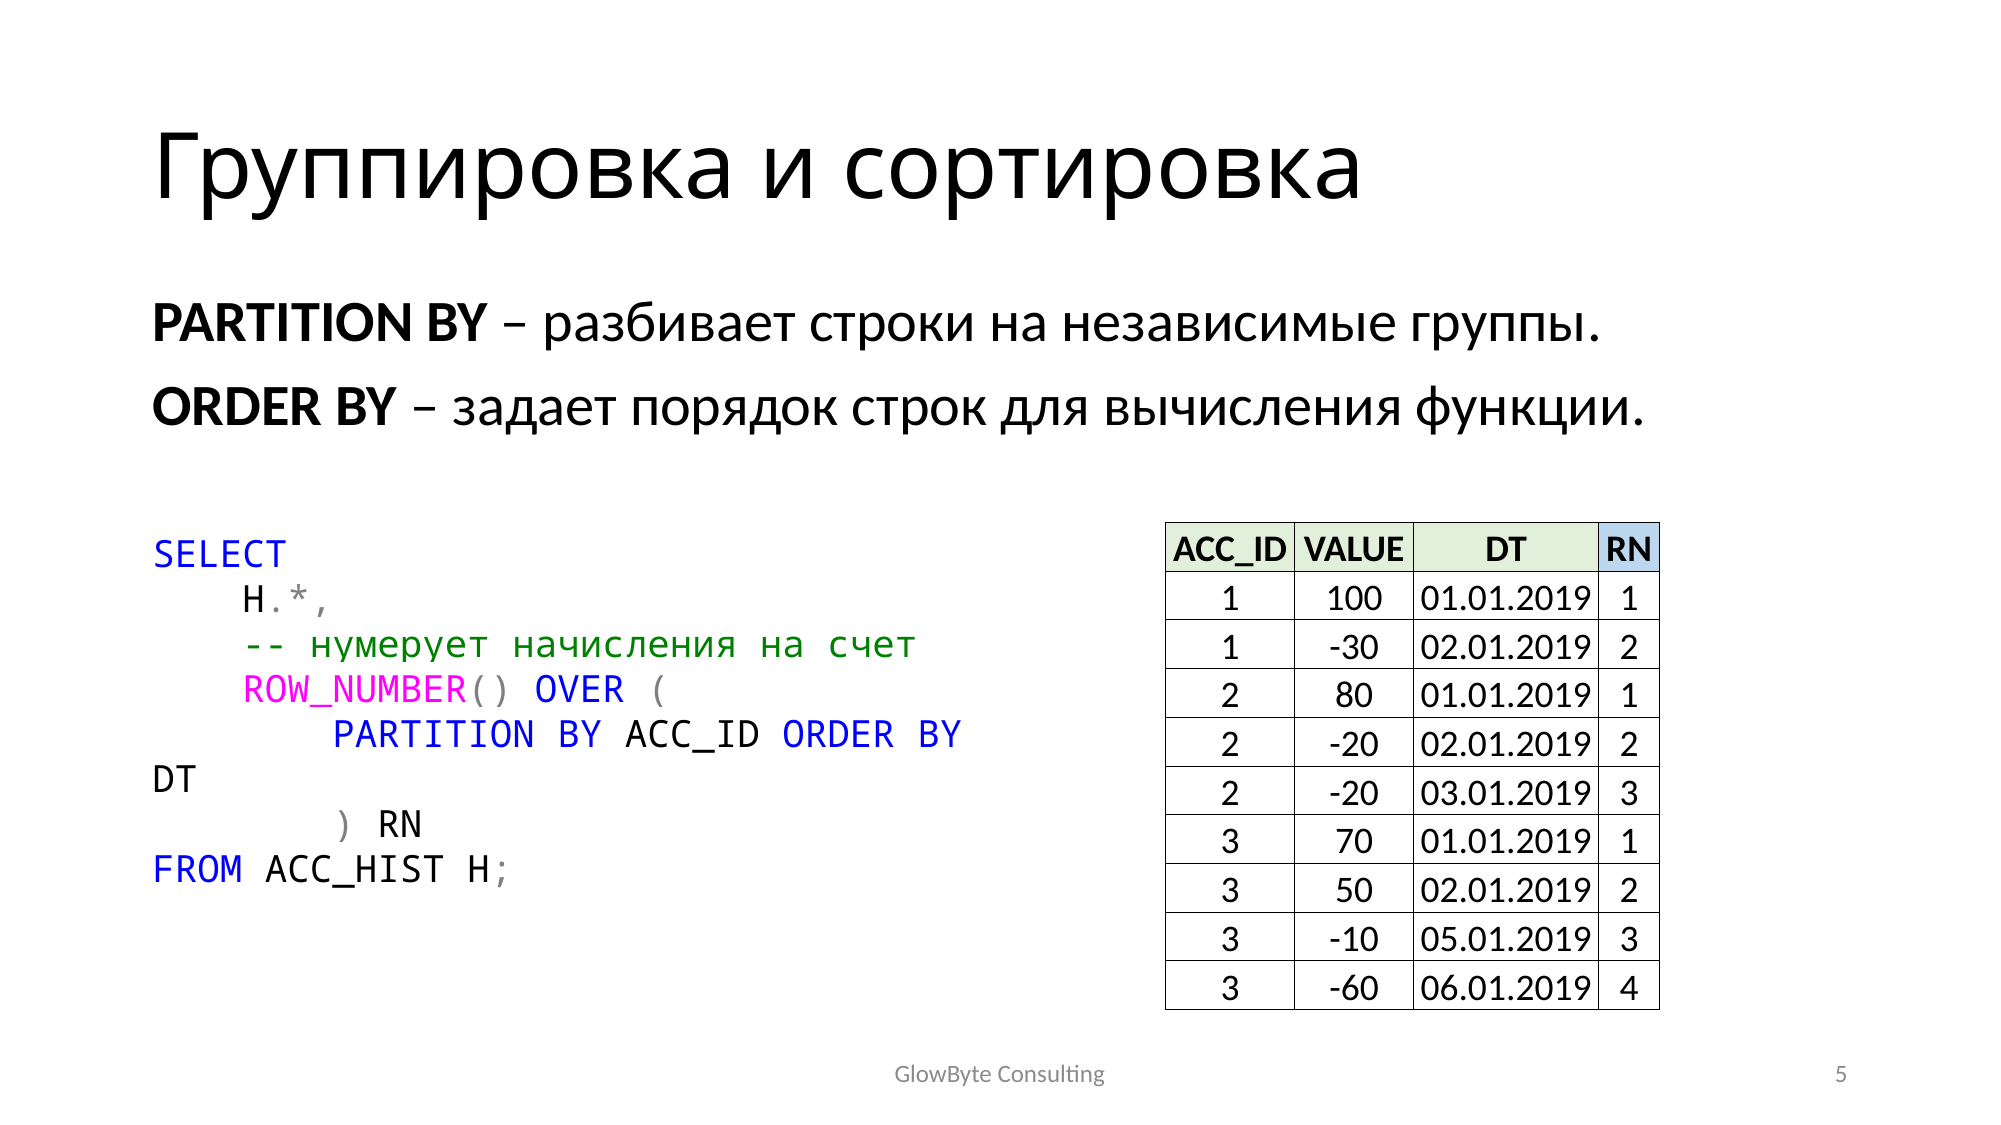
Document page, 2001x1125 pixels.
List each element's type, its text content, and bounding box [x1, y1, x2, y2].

table_header DT [1414, 523, 1598, 571]
title Группировка и сортировка [137, 59, 1863, 278]
table_cell 4 [1599, 961, 1659, 1009]
table_cell -20 [1295, 767, 1413, 814]
table_cell -60 [1295, 961, 1413, 1009]
table_cell 2 [1166, 767, 1294, 814]
table_cell 01.01.2019 [1414, 815, 1598, 863]
table_cell 03.01.2019 [1414, 767, 1598, 814]
table_cell 3 [1599, 913, 1659, 960]
table_header ACC_ID [1166, 523, 1294, 571]
table_cell 100 [1295, 572, 1413, 619]
table_cell 80 [1295, 669, 1413, 717]
table_cell 2 [1599, 620, 1659, 668]
table_cell 2 [1599, 718, 1659, 766]
table_cell -20 [1295, 718, 1413, 766]
table_cell 3 [1166, 815, 1294, 863]
table_cell 05.01.2019 [1414, 913, 1598, 960]
table_cell 1 [1599, 815, 1659, 863]
table_cell -30 [1295, 620, 1413, 668]
table_cell 02.01.2019 [1414, 864, 1598, 912]
table_cell 01.01.2019 [1414, 572, 1598, 619]
table_cell 1 [1599, 572, 1659, 619]
table_cell 2 [1166, 669, 1294, 717]
slide_number 5 [1412, 1042, 1863, 1103]
footer GlowByte Consulting [662, 1042, 1338, 1103]
table_header VALUE [1295, 523, 1413, 571]
table_cell 2 [1166, 718, 1294, 766]
table_cell 70 [1295, 815, 1413, 863]
list PARTITION BY – разбивает строки на независимые группы. ORDER BY – задает порядок строк для вычисления функции. [137, 283, 1863, 501]
table_header RN [1599, 523, 1659, 571]
table_cell 3 [1599, 767, 1659, 814]
table_cell 01.01.2019 [1414, 669, 1598, 717]
table_cell 1 [1166, 620, 1294, 668]
table_cell 1 [1599, 669, 1659, 717]
table_cell -10 [1295, 913, 1413, 960]
table_cell 2 [1599, 864, 1659, 912]
table_cell 06.01.2019 [1414, 961, 1598, 1009]
table_cell 1 [1166, 572, 1294, 619]
table_cell 02.01.2019 [1414, 620, 1598, 668]
table_cell 50 [1295, 864, 1413, 912]
text_box SELECT H.*, -- нумерует начисления на счет ROW_NUMBER() OVER ( PARTITION BY ACC_ID ORDER BY DT ) RN FROM ACC_HIST H; [137, 522, 1022, 898]
table_cell 3 [1166, 913, 1294, 960]
table_cell 3 [1166, 961, 1294, 1009]
table_cell 3 [1166, 864, 1294, 912]
table_cell 02.01.2019 [1414, 718, 1598, 766]
